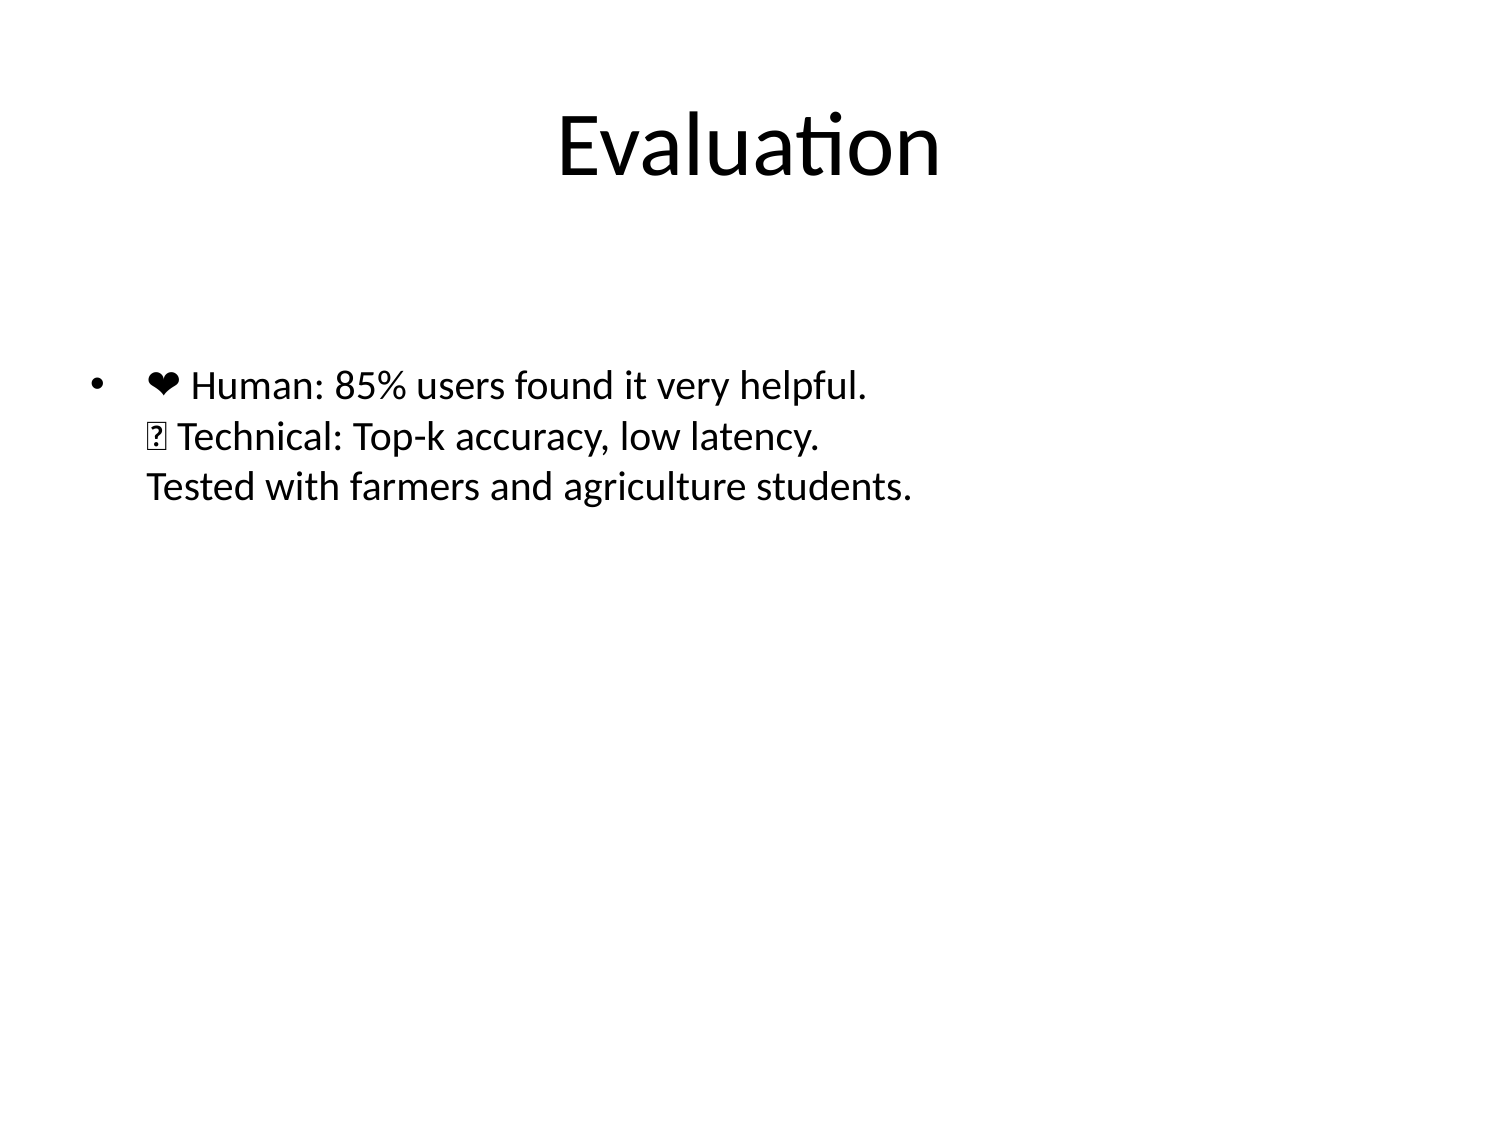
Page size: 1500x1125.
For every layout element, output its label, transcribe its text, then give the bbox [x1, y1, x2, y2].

title Evaluation [75, 45, 1425, 233]
list ❤ Human: 85% users found it very helpful. 💡 Technical: Top-k accuracy, low latency. Tested with farmers and agriculture students. [75, 262, 1425, 1005]
